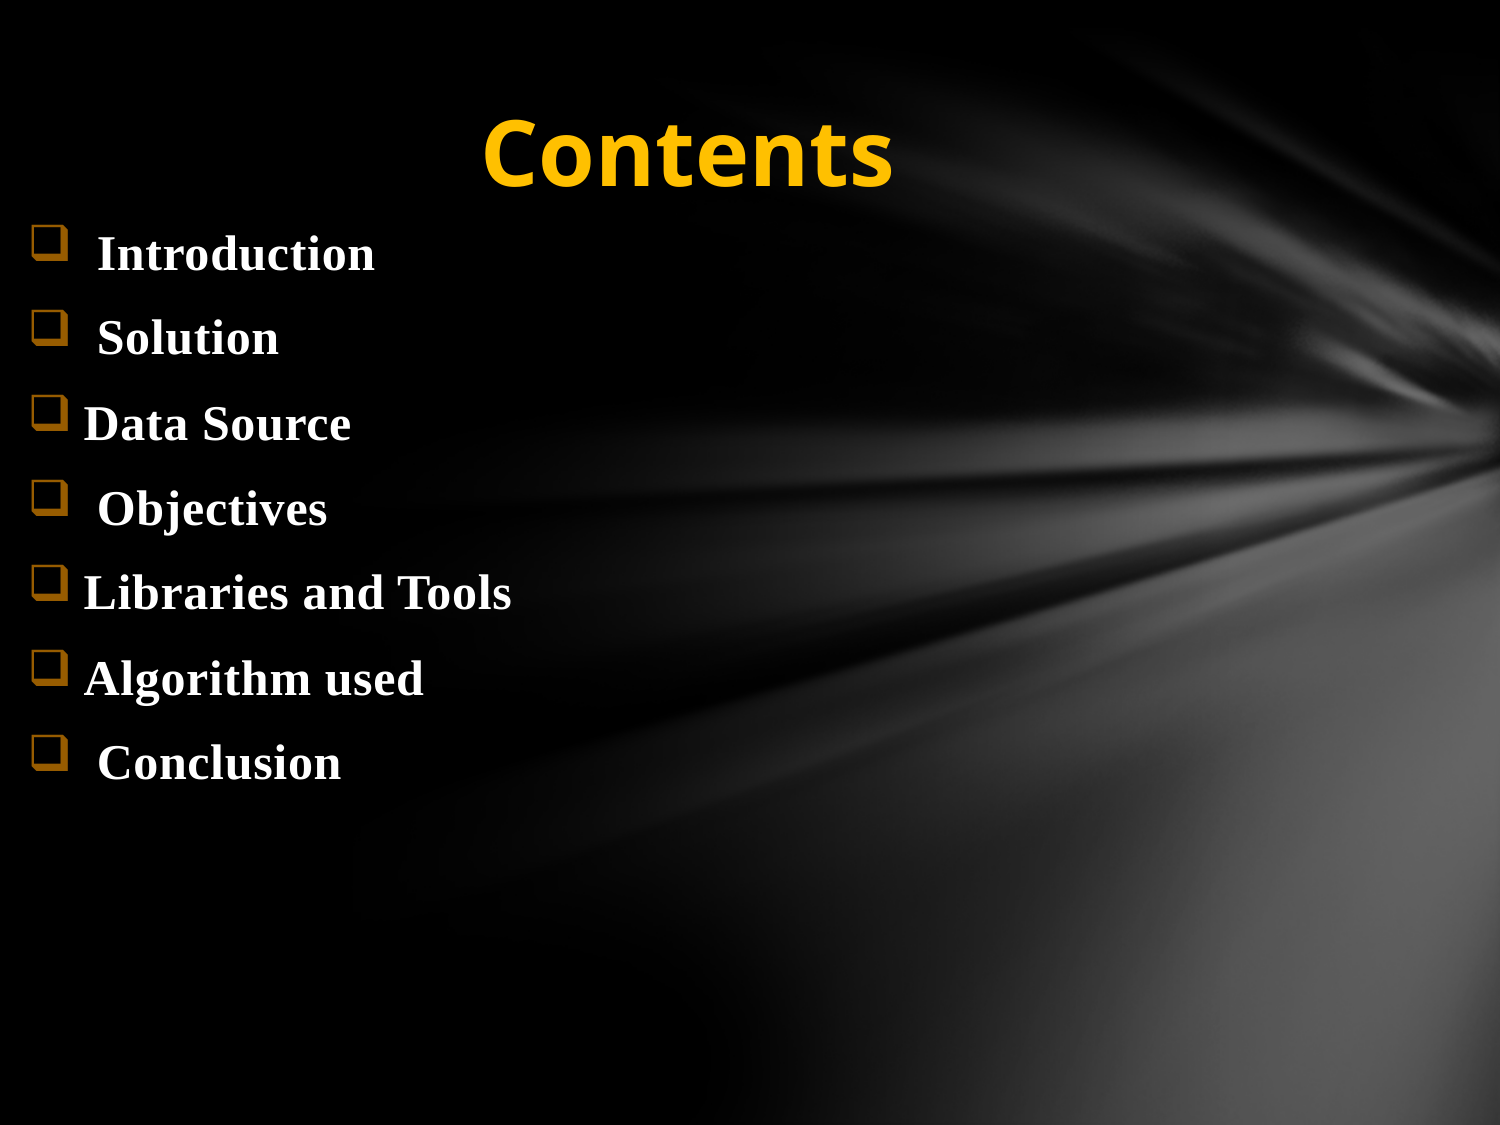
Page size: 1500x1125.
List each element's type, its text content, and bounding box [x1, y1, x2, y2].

title Contents [57, 37, 1318, 213]
list Introduction Solution Data Source Objectives Libraries and Tools Algorithm used Conclusion [12, 212, 1488, 1125]
